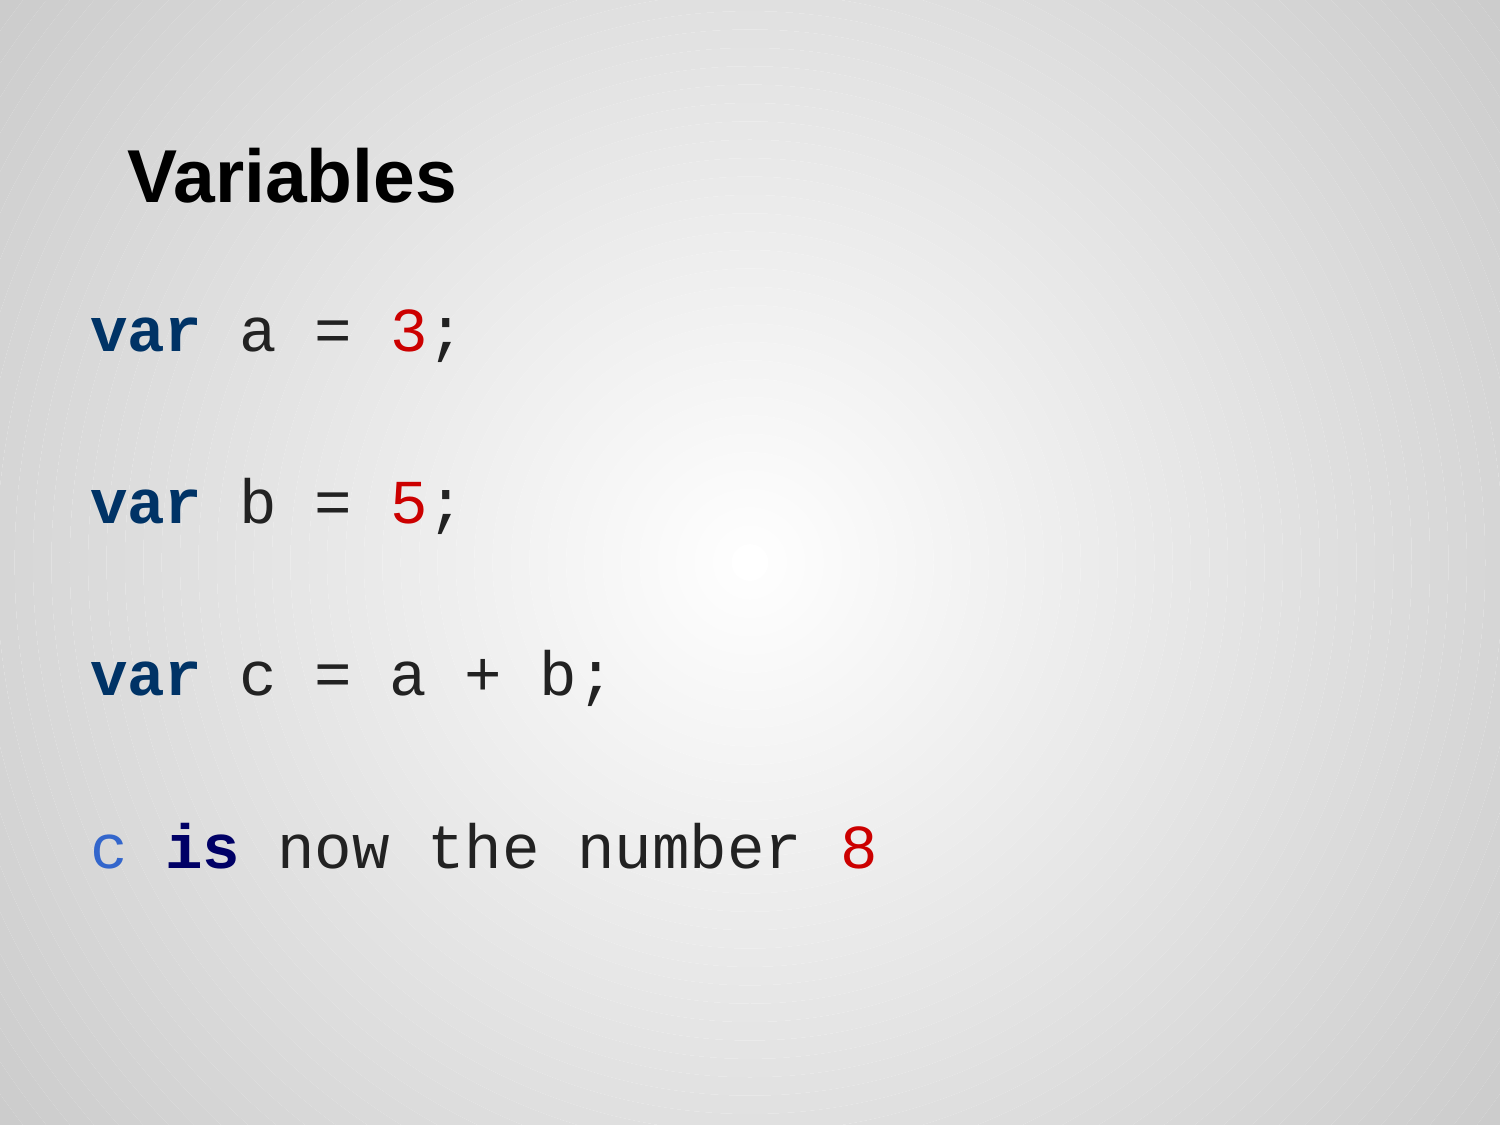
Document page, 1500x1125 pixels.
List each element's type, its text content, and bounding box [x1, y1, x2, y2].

list var a = 3; var b = 5; var c = a + b; c is now the number 8 [75, 262, 1425, 984]
title Variables [75, 14, 1425, 233]
